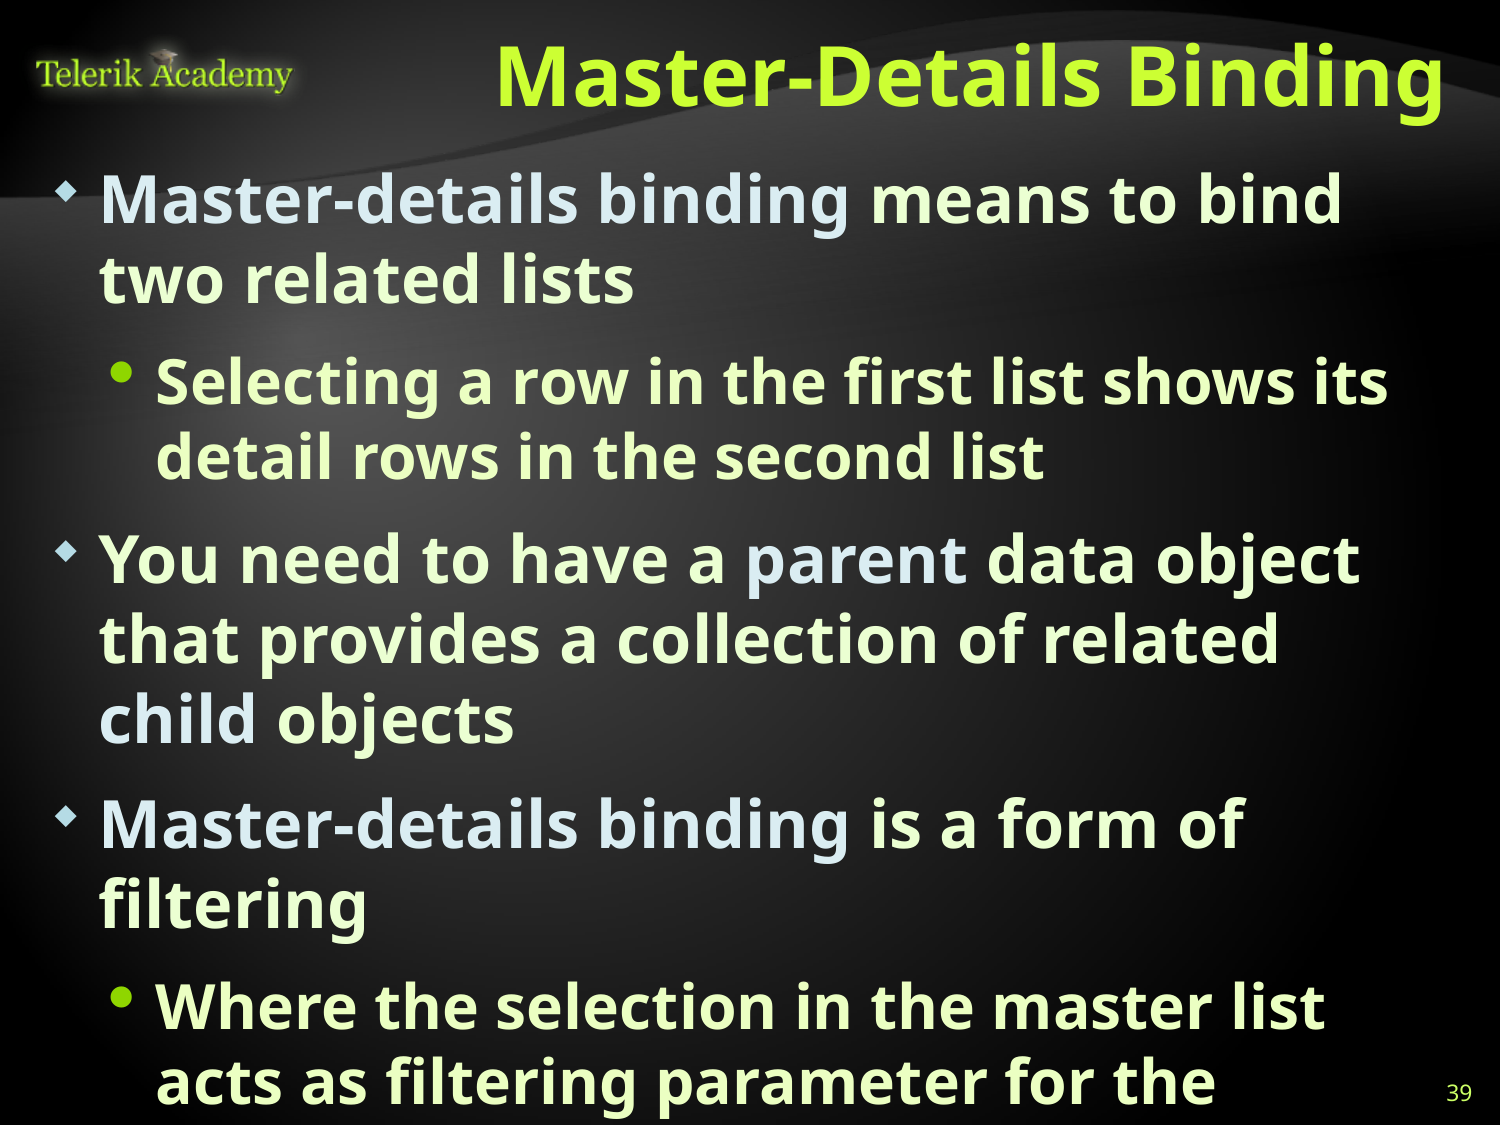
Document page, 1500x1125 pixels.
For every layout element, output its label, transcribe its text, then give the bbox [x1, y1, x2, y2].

title Master-Details Binding [300, 12, 1463, 149]
list Master-details binding means to bind two related lists Selecting a row in the first list shows its detail rows in the second list You need to have a parent data object that provides a collection of related child objects Master-details binding is a form of filtering Where the selection in the master list acts as filtering parameter for the associated detail list [37, 149, 1463, 1100]
picture [0, 0, 1500, 1125]
slide_number 39 [1412, 1074, 1488, 1113]
